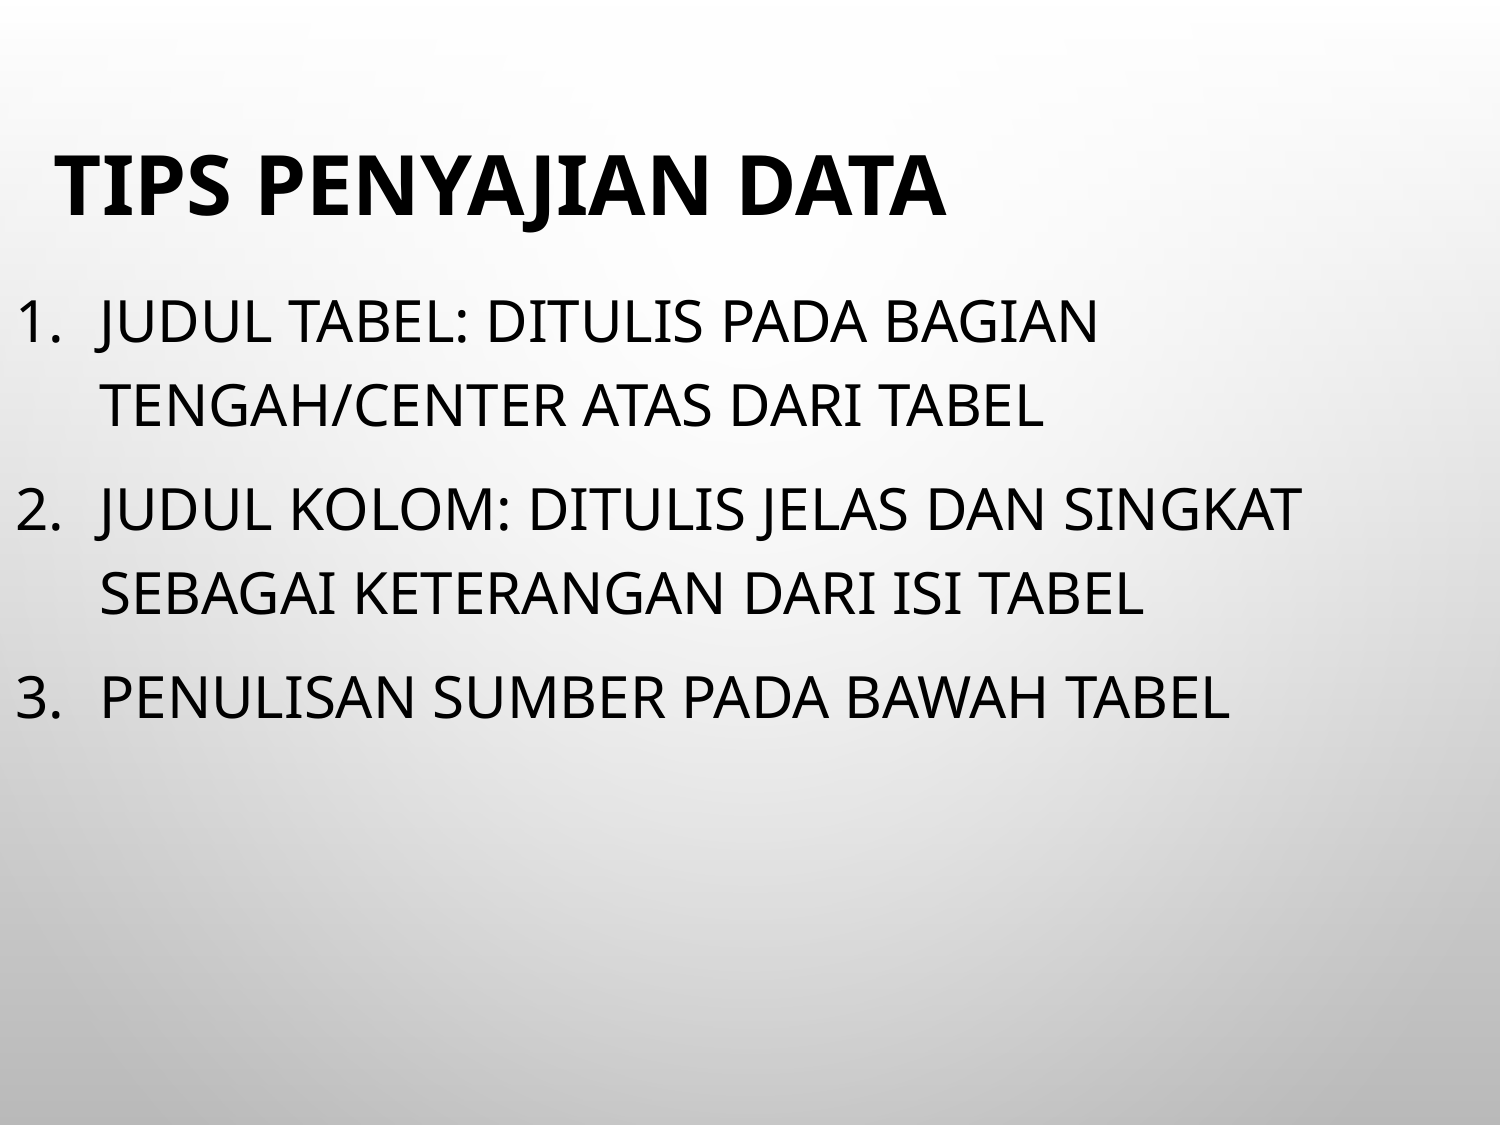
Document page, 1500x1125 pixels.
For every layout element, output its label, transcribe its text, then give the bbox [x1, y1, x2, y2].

picture [0, 0, 1500, 1125]
list Judul tabel: ditulis pada bagian tengah/center atas dari tabel Judul kolom: ditulis jelas dan singkat sebagai keterangan dari isi tabel Penulisan Sumber pada bawah tabel [0, 262, 1400, 1005]
title TIPS PENYAJIAN DATA [38, 94, 1389, 262]
